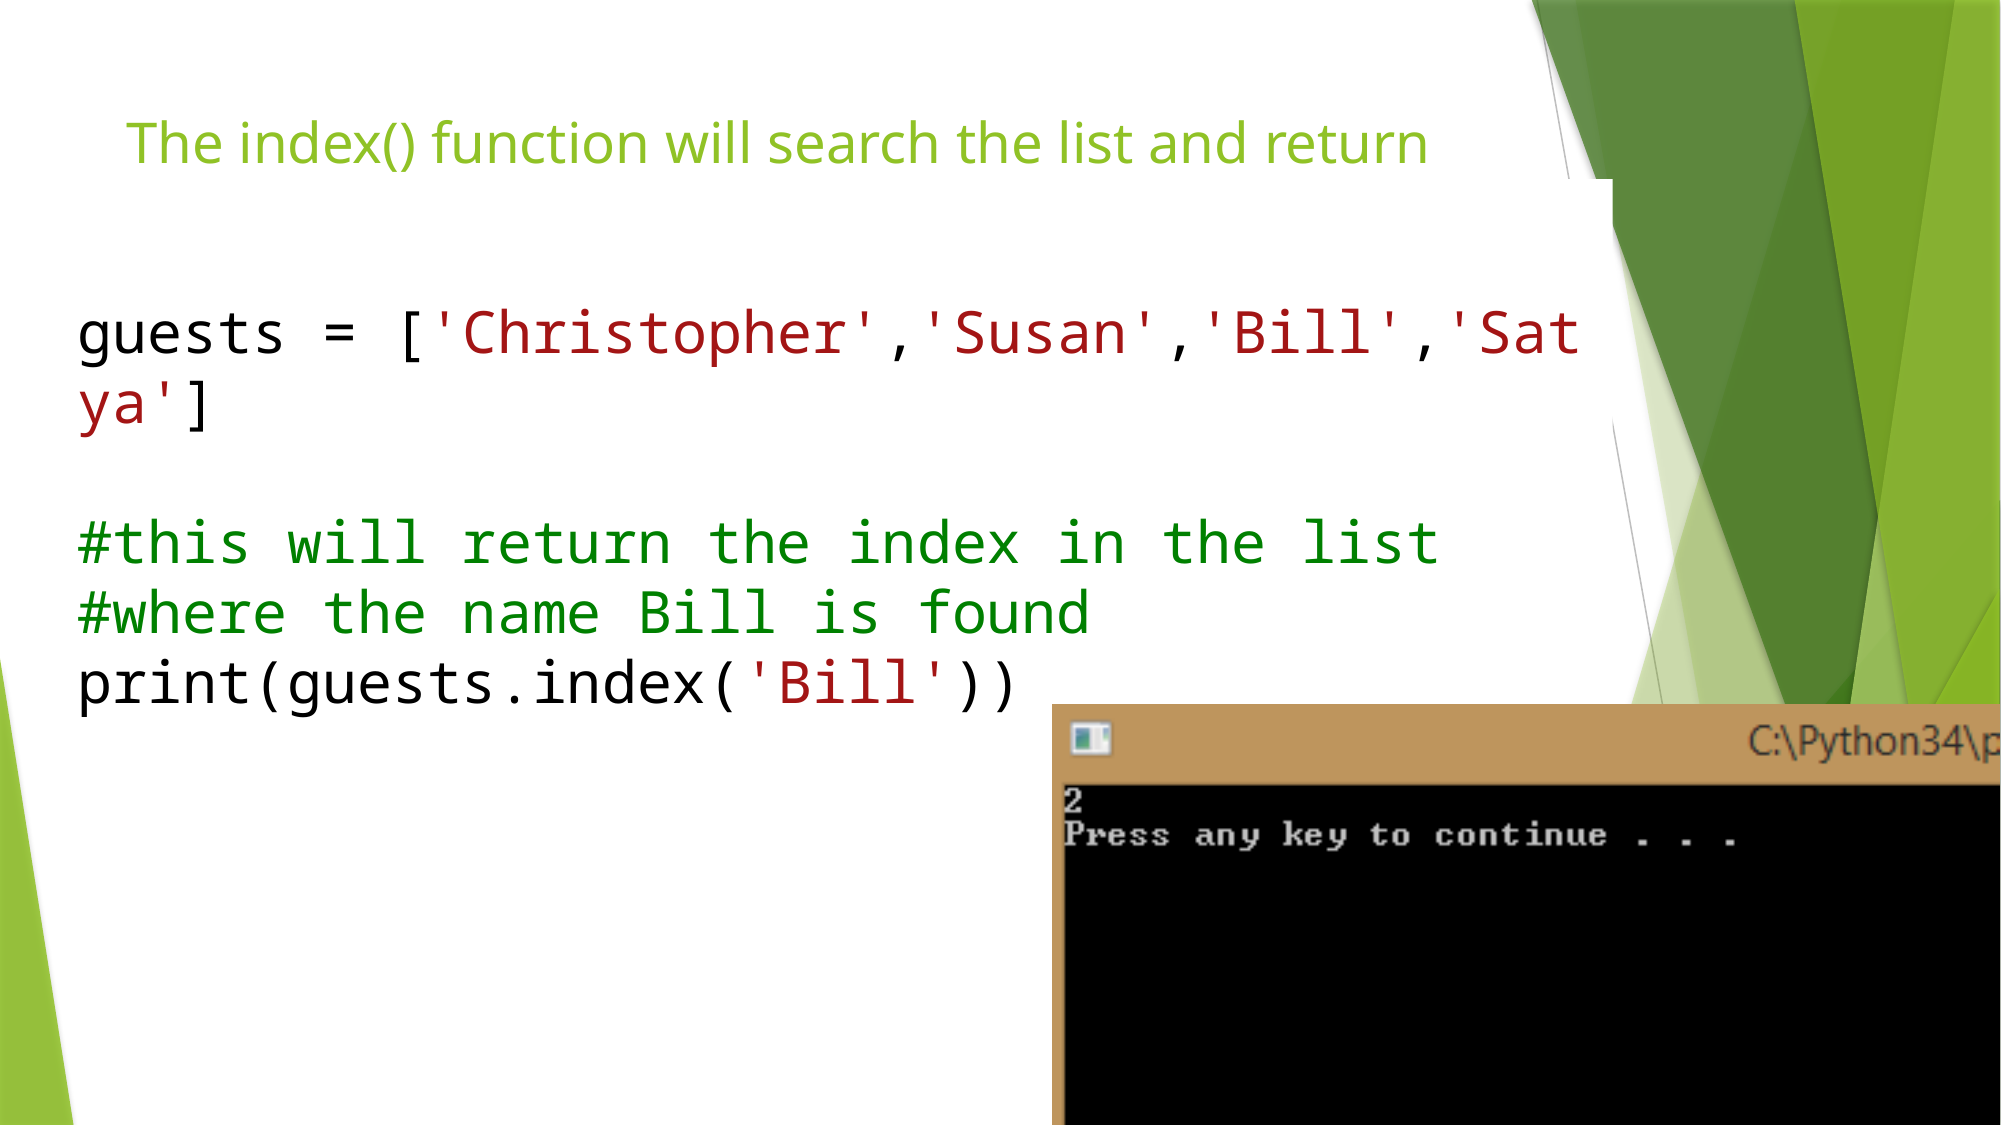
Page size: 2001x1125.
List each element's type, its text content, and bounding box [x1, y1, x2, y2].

title The index() function will search the list and return the index of the position where the value was found [111, 99, 1522, 179]
list guests = ['Christopher','Susan','Bill','Satya'] #this will return the index in the list #where the name Bill is found print(guests.index('Bill')) [62, 179, 1613, 832]
picture [1051, 703, 2000, 1125]
